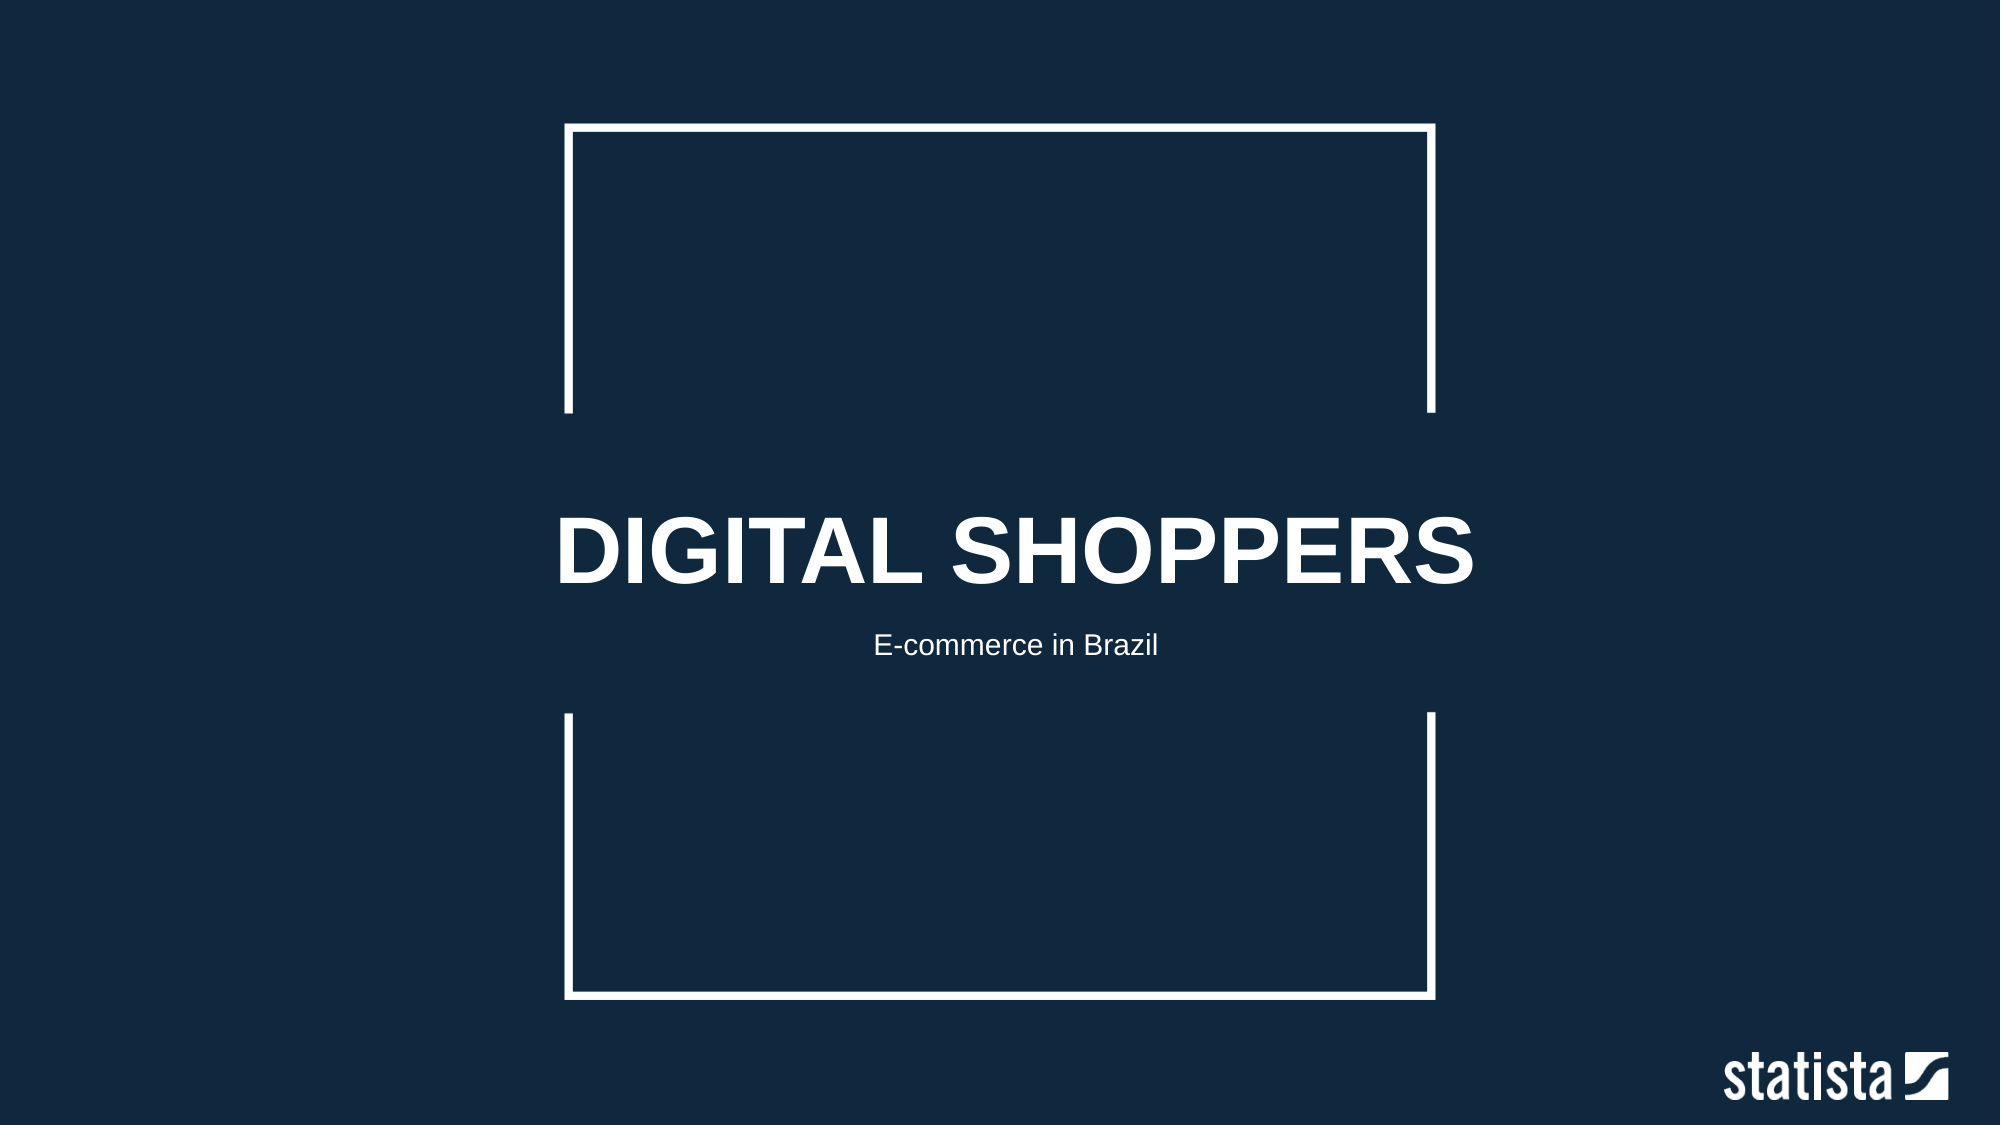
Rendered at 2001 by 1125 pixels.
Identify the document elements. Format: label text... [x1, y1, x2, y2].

text_box [1722, 1051, 1951, 1102]
text_box DIGITAL SHOPPERS [196, 479, 1836, 612]
text_box E-commerce in Brazil [196, 616, 1836, 671]
text_box [195, 109, 1805, 1016]
